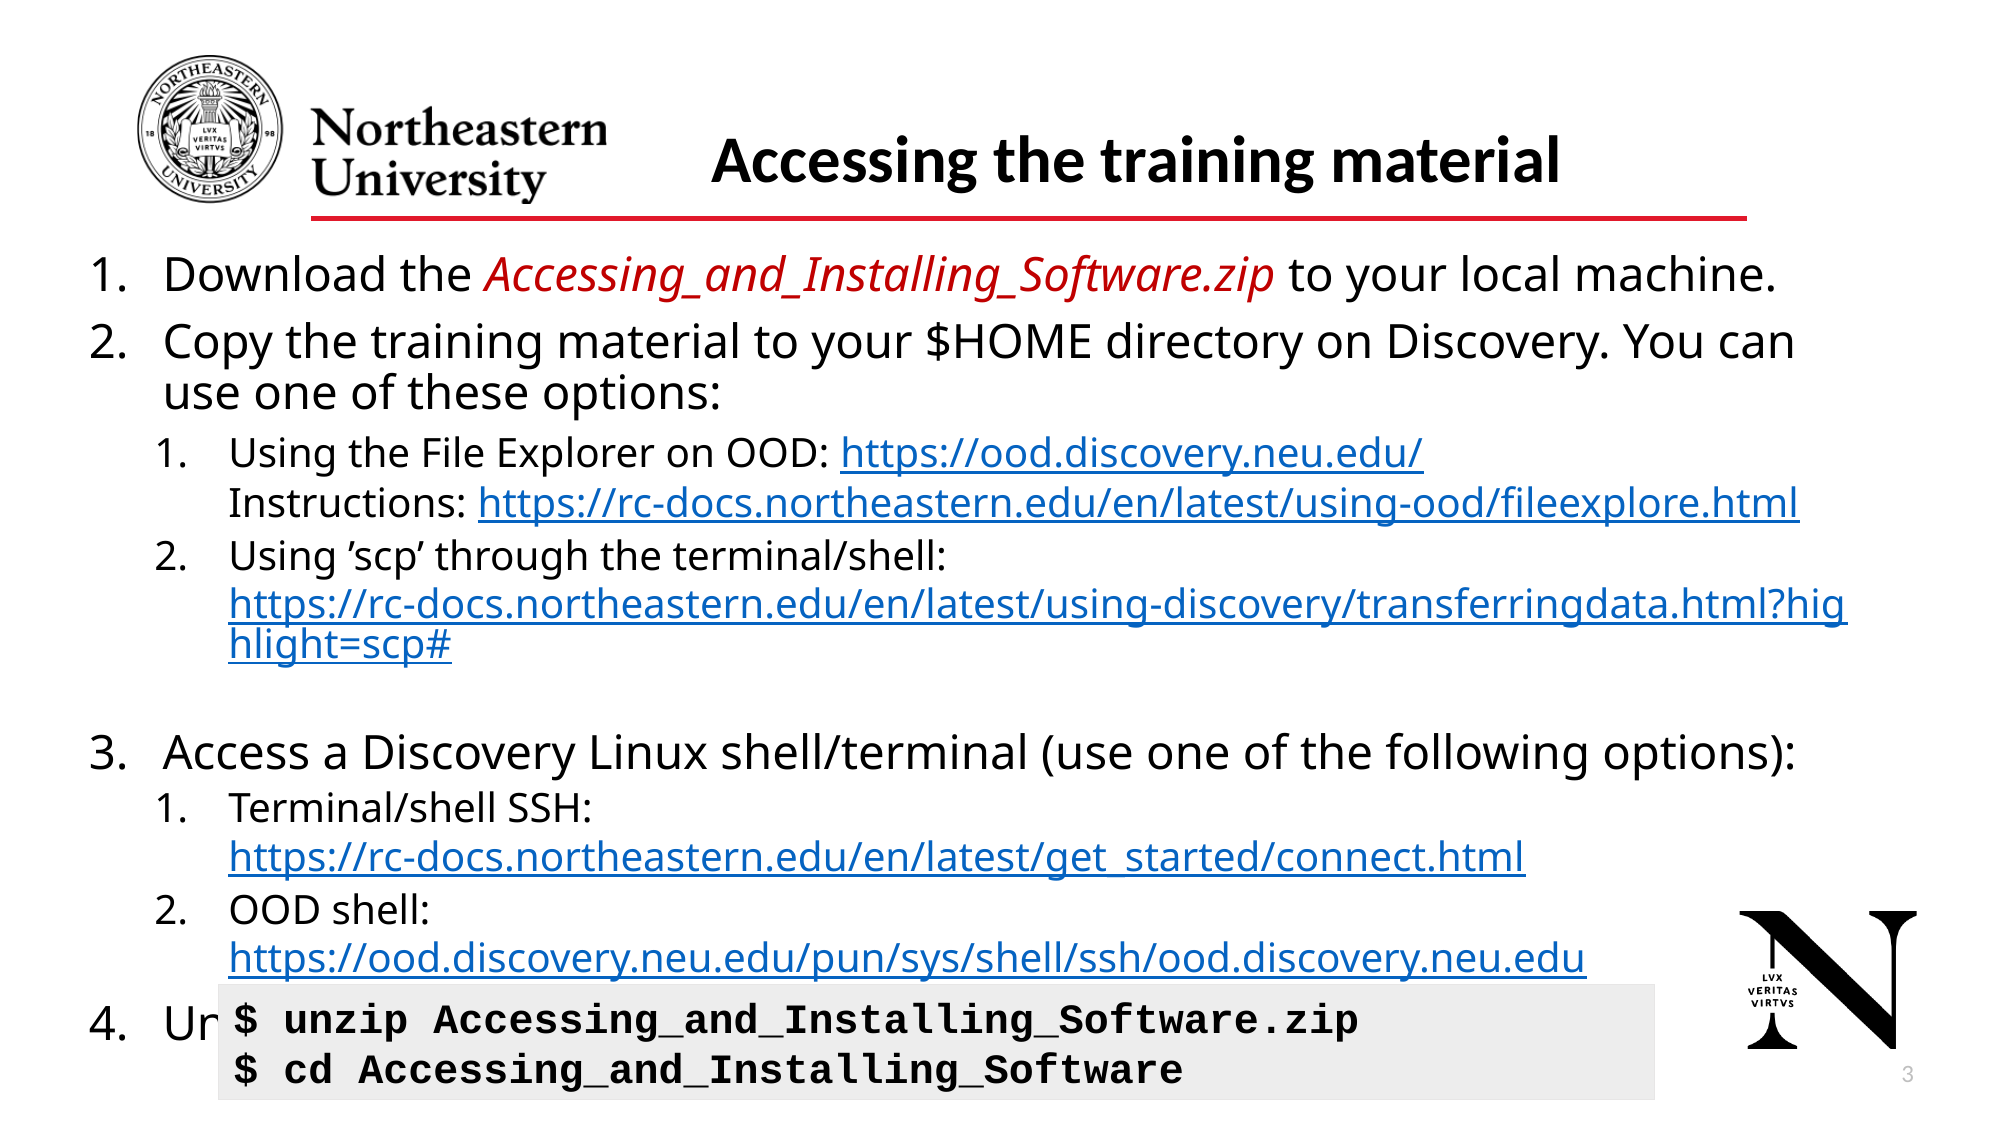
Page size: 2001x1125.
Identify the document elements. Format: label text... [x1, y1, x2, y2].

slide_number 4 [1479, 1042, 1930, 1103]
list Download the Accessing_and_Installing_Software.zip to your local machine. Copy the training material to your $HOME directory on Discovery. You can use one of these options: Using the File Explorer on OOD: https://ood.discovery.neu.edu/ Instructions: https://rc-docs.northeastern.edu/en/latest/using-ood/fileexplore.html Using ’scp’ through the terminal/shell: https://rc-docs.northeastern.edu/en/latest/using-discovery/transferringdata.html?highlight=scp# Access a Discovery Linux shell/terminal (use one of the following options): Terminal/shell SSH: https://rc-docs.northeastern.edu/en/latest/get_started/connect.html OOD shell: https://ood.discovery.neu.edu/pun/sys/shell/ssh/ood.discovery.neu.edu Unzip and access the material using these commands: [73, 243, 1870, 1125]
text_box Accessing the training material [696, 107, 1579, 203]
text_box $ unzip Accessing_and_Installing_Software.zip $ cd Accessing_and_Installing_Software [218, 984, 1655, 1100]
